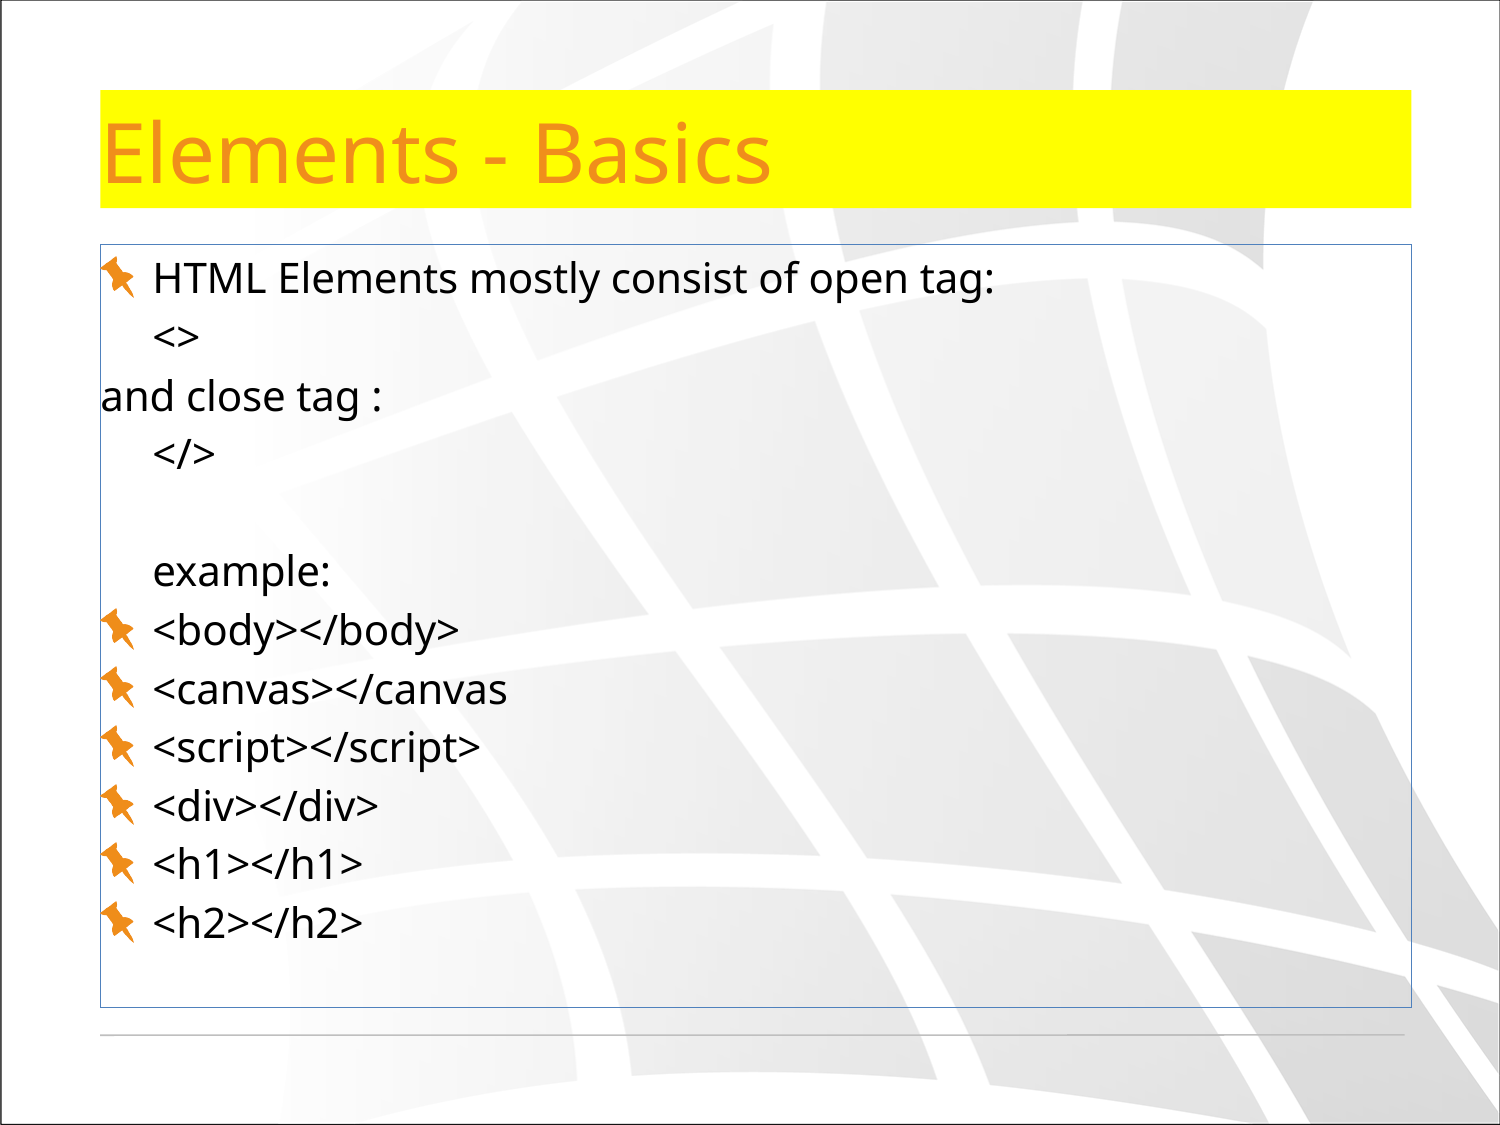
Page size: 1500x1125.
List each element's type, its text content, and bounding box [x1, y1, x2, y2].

picture [0, 0, 1500, 1125]
title Elements - Basics [100, 90, 1412, 209]
list HTML Elements mostly consist of open tag: <> and close tag : </> example: <body></body> <canvas></canvas <script></script> <div></div> <h1></h1> <h2></h2> [100, 244, 1412, 1008]
